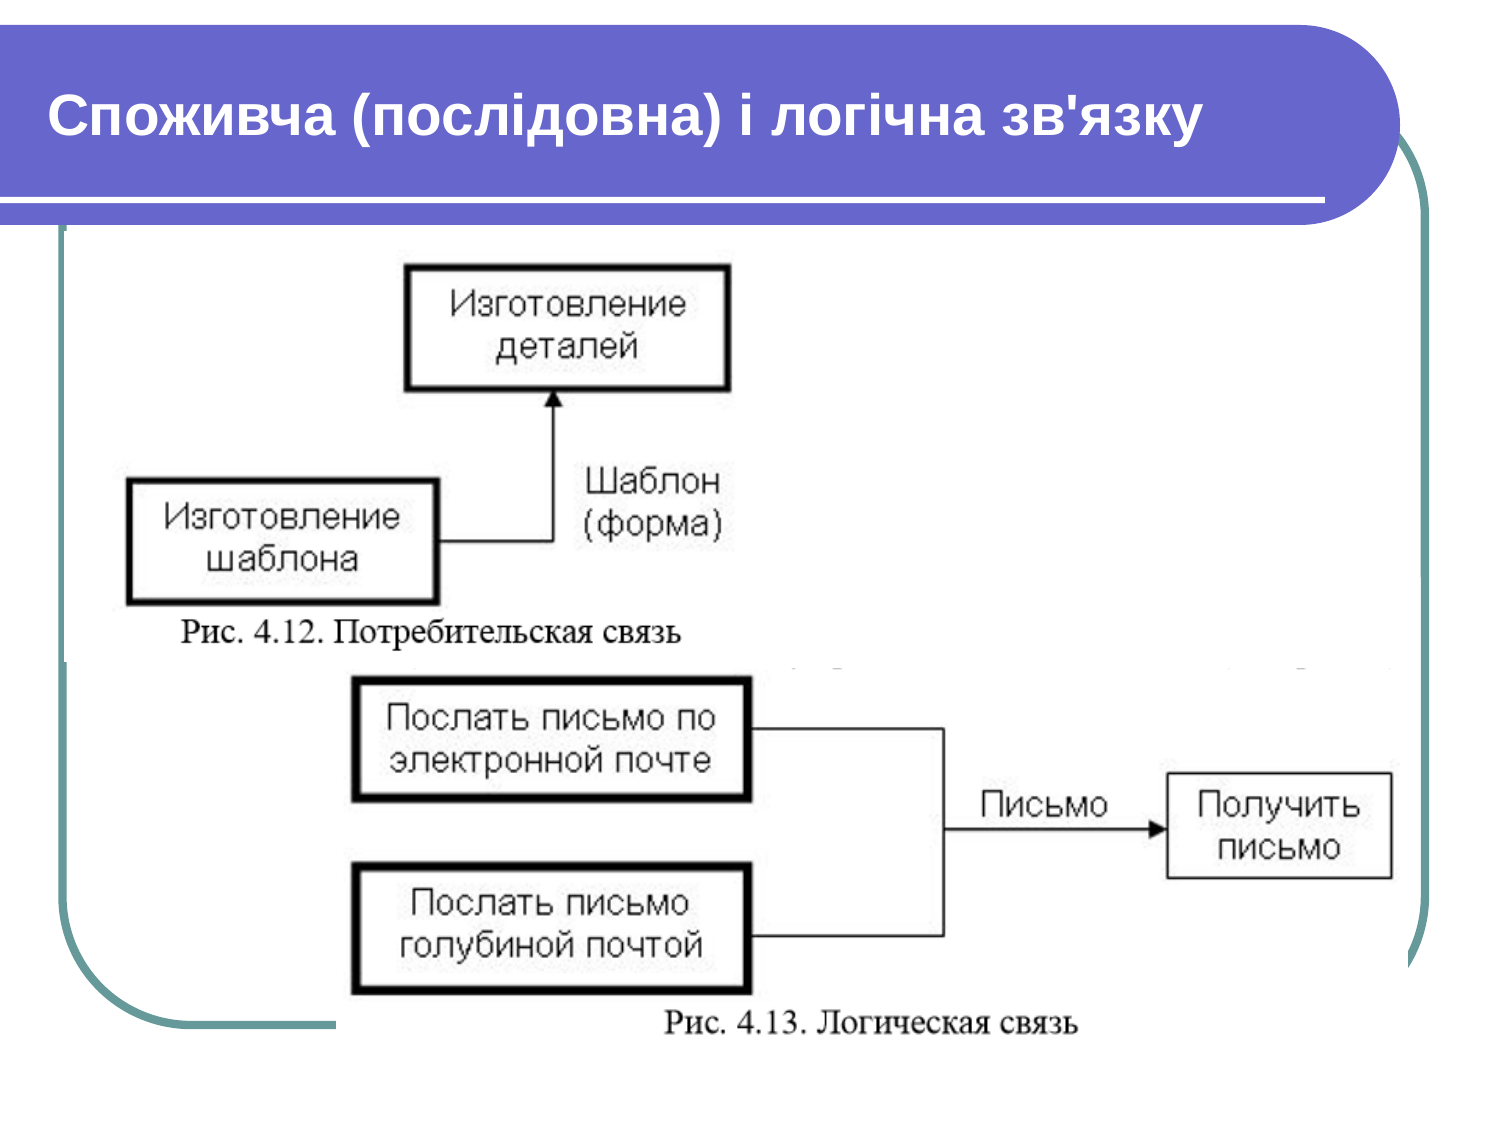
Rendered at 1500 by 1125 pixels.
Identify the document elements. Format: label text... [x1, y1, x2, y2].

title Споживча (послідовна) і логічна зв'язку [31, 37, 1348, 188]
picture [64, 231, 777, 662]
picture [336, 668, 1409, 1041]
